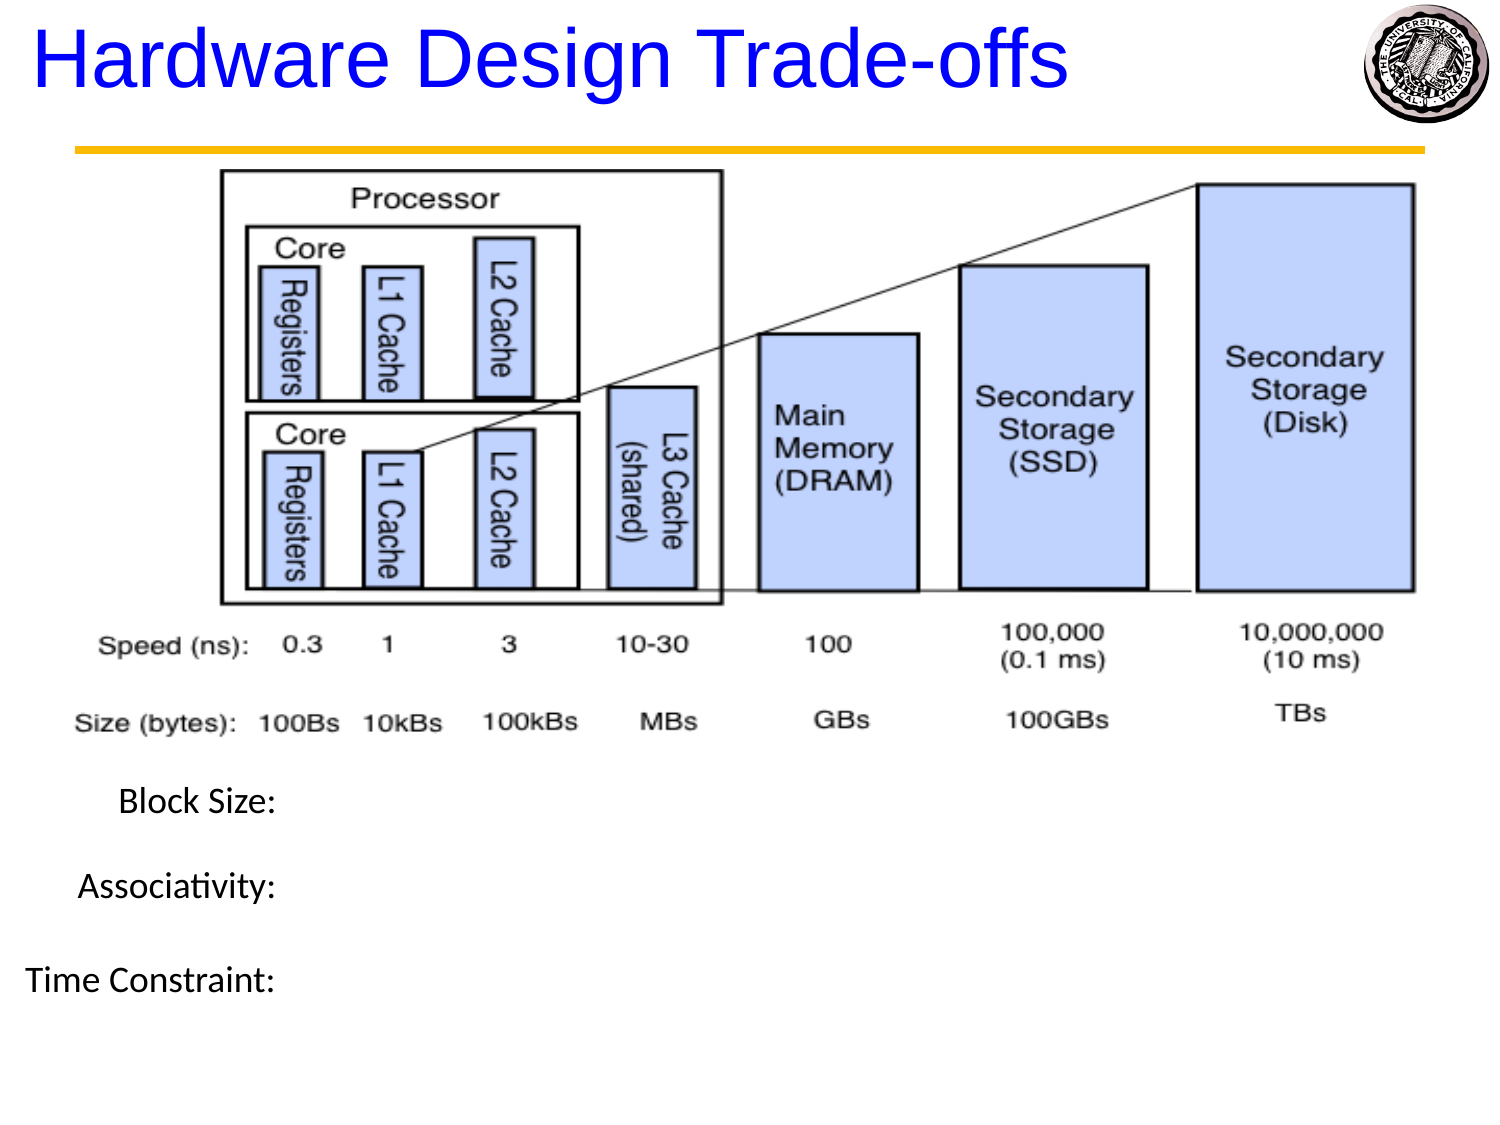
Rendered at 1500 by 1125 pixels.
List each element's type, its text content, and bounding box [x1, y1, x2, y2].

text_box Time Constraint: [10, 948, 291, 1008]
title Hardware Design Trade-offs [20, 0, 1461, 125]
picture [60, 169, 1440, 745]
text_box Associativity: [62, 854, 292, 914]
text_box Block Size: [103, 768, 292, 829]
picture [1350, 0, 1500, 127]
